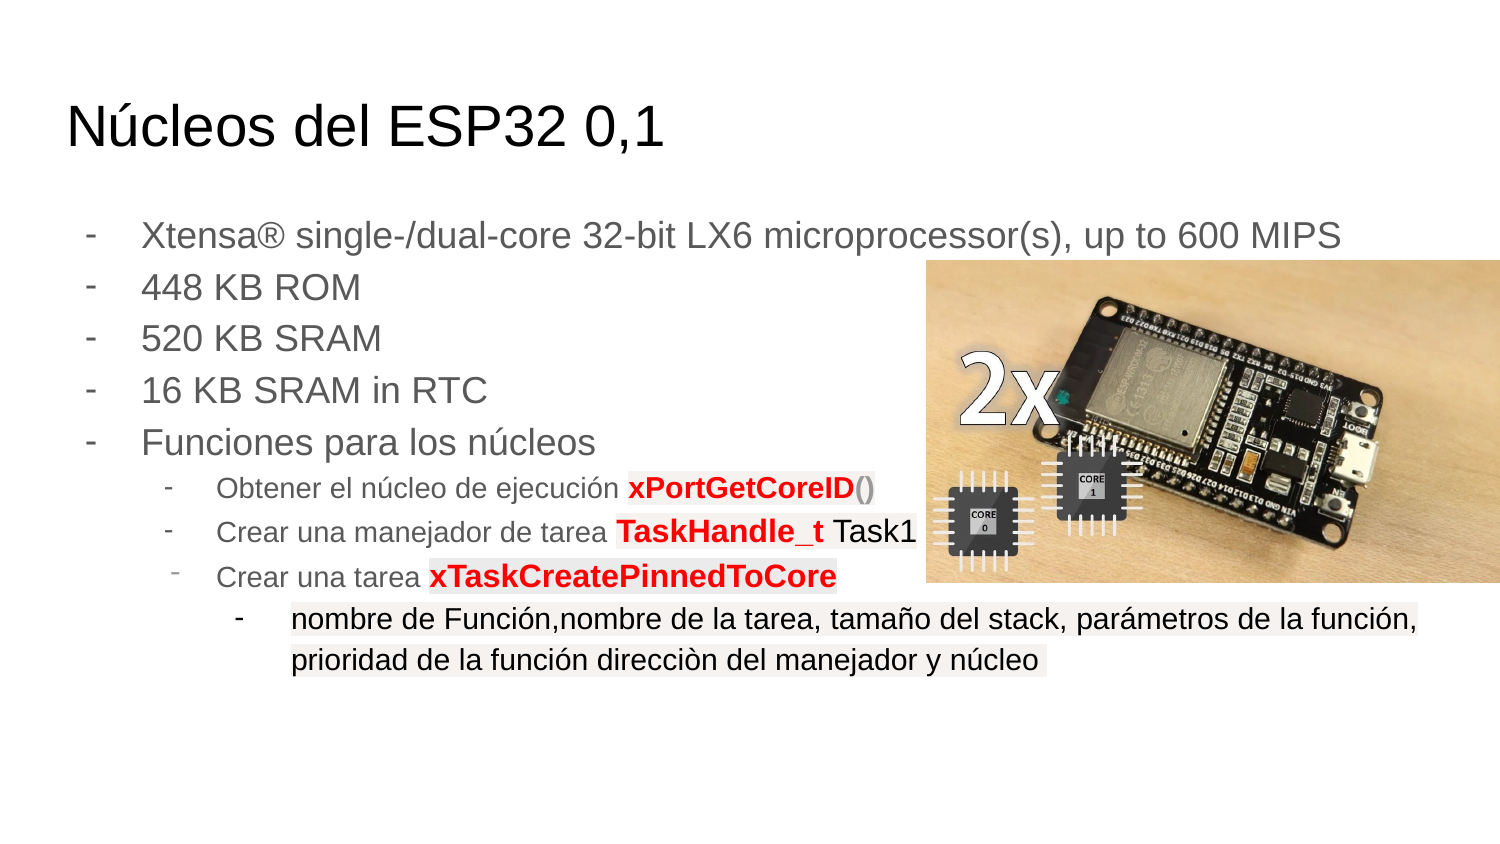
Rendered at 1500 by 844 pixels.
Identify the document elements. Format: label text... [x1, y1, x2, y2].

list Xtensa® single-/dual-core 32-bit LX6 microprocessor(s), up to 600 MIPS 448 KB ROM 520 KB SRAM 16 KB SRAM in RTC Funciones para los núcleos Obtener el núcleo de ejecución xPortGetCoreID() Crear una manejador de tarea TaskHandle_t Task1 Crear una tarea xTaskCreatePinnedToCore nombre de Función,nombre de la tarea, tamaño del stack, parámetros de la función, prioridad de la función direcciòn del manejador y núcleo [51, 189, 1449, 750]
title Núcleos del ESP32 0,1 [51, 72, 1449, 167]
picture [926, 260, 1500, 584]
